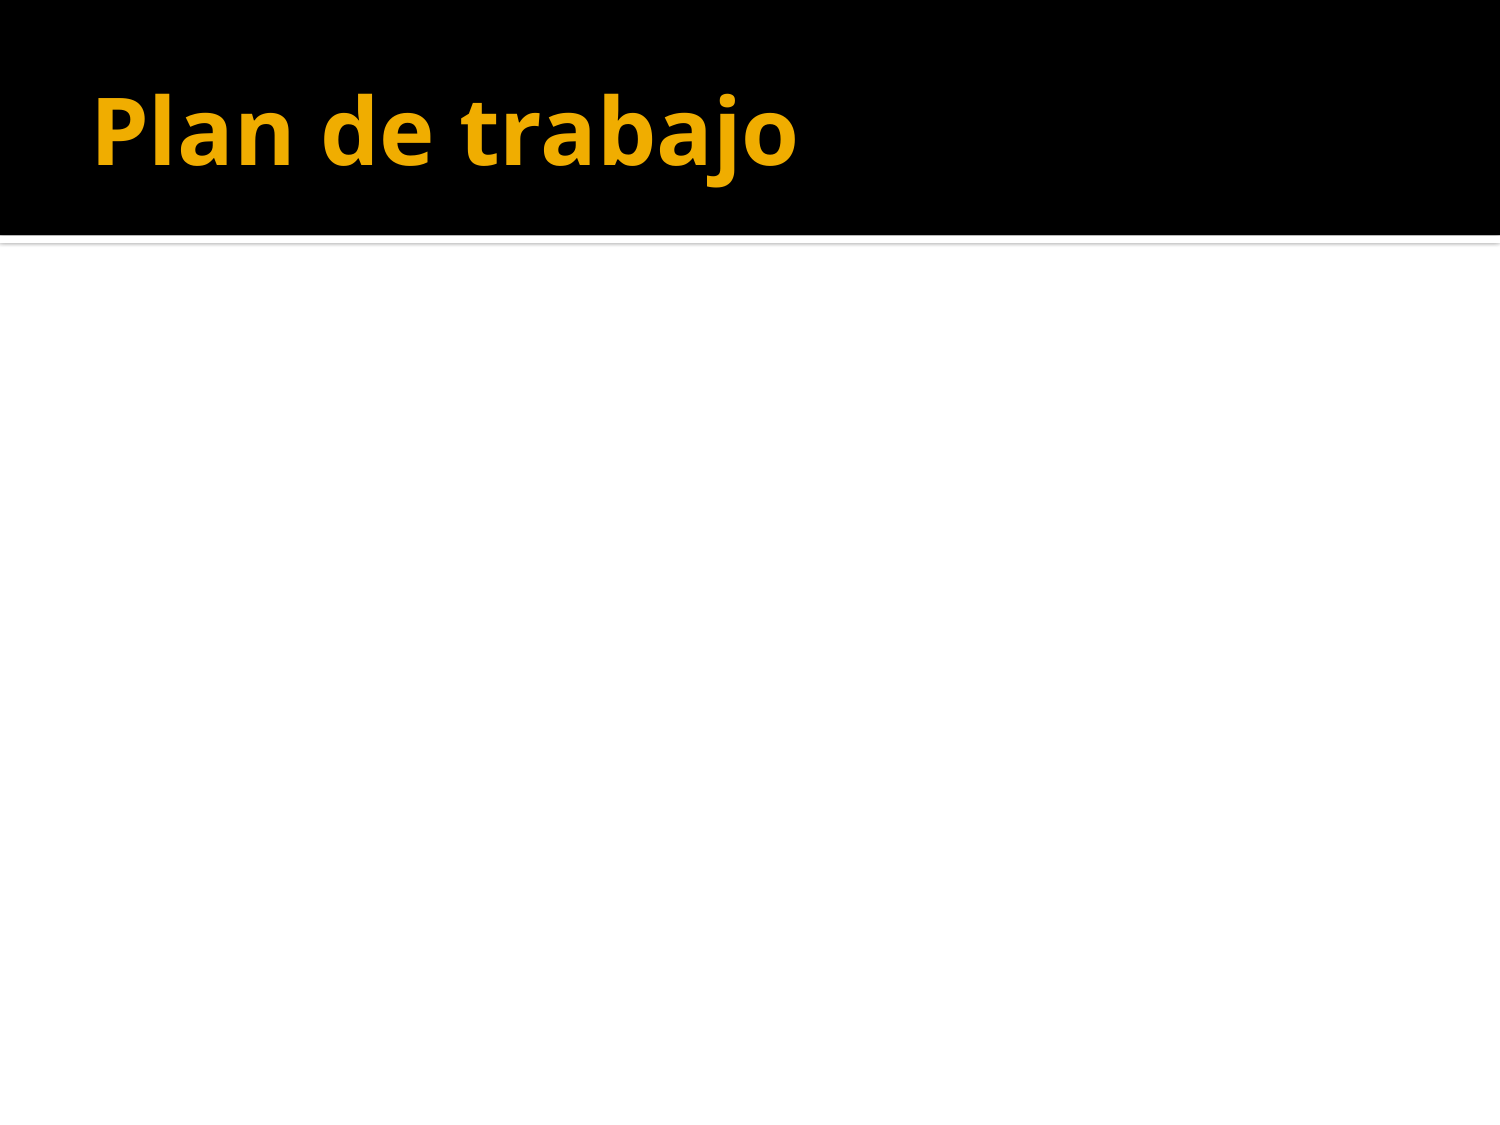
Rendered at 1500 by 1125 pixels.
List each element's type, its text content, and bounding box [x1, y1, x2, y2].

title Plan de trabajo [75, 25, 1425, 231]
